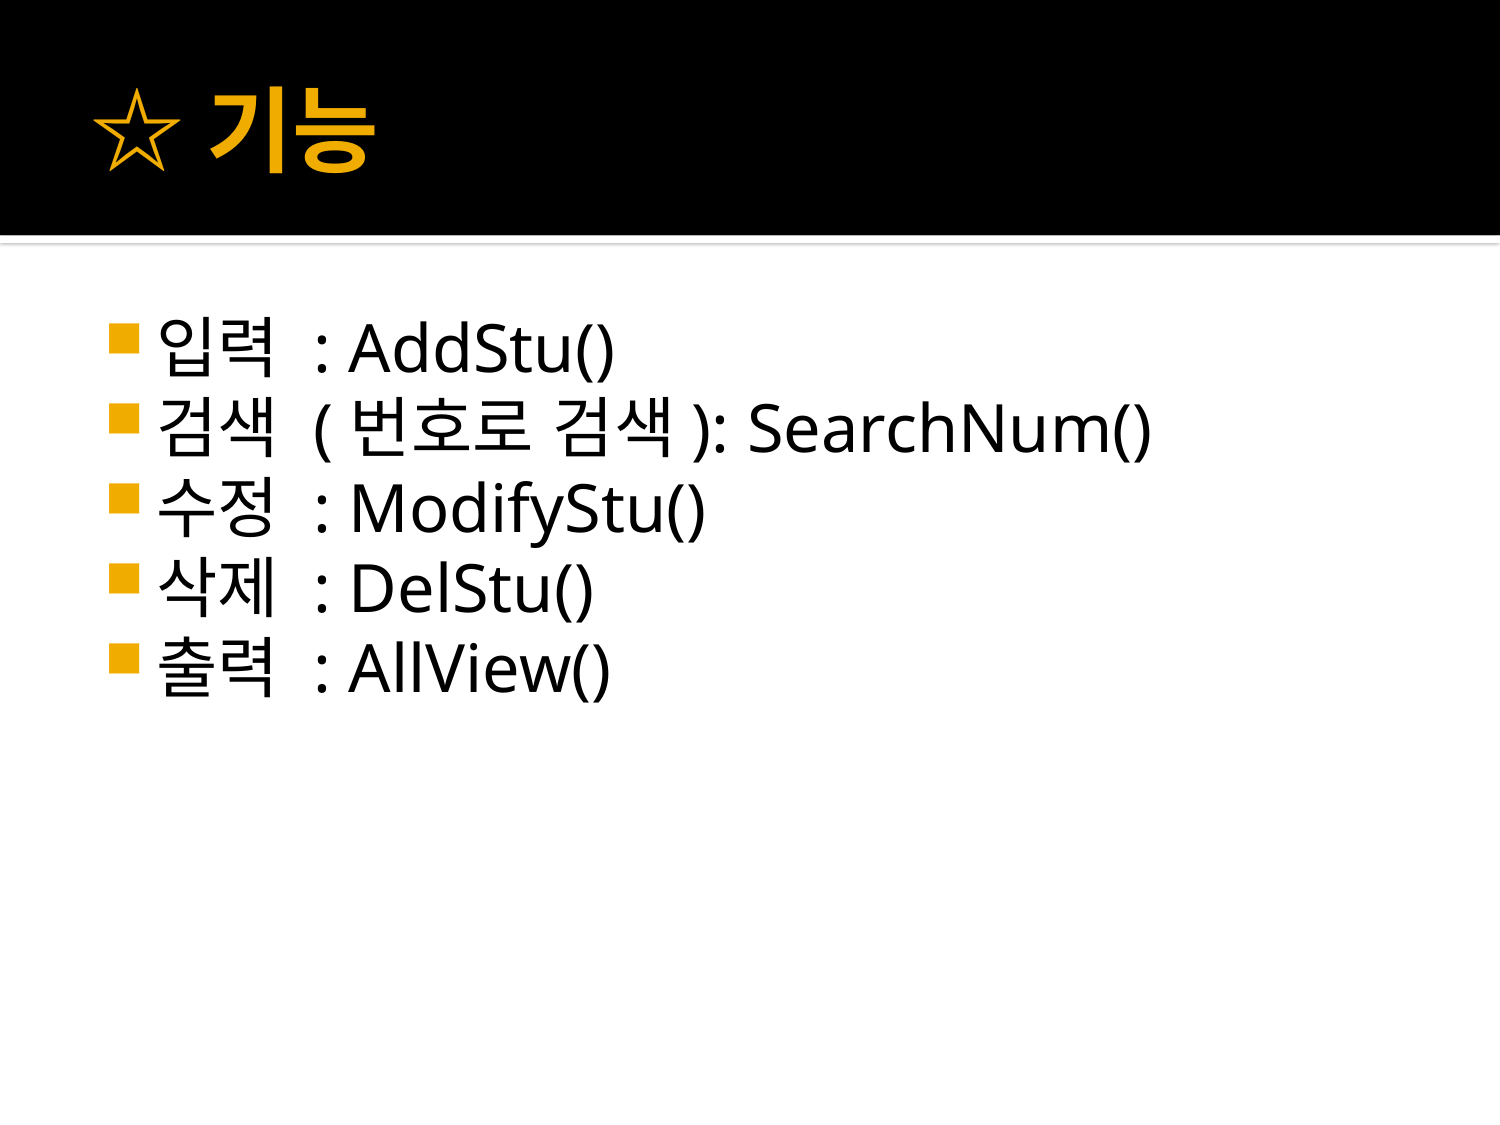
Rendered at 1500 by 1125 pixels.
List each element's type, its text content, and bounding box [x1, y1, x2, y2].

title ☆기능 [75, 25, 1425, 231]
list 입력 : AddStu() 검색 (번호로 검색): SearchNum() 수정 : ModifyStu() 삭제 : DelStu() 출력 : AllView() [75, 291, 1425, 1050]
